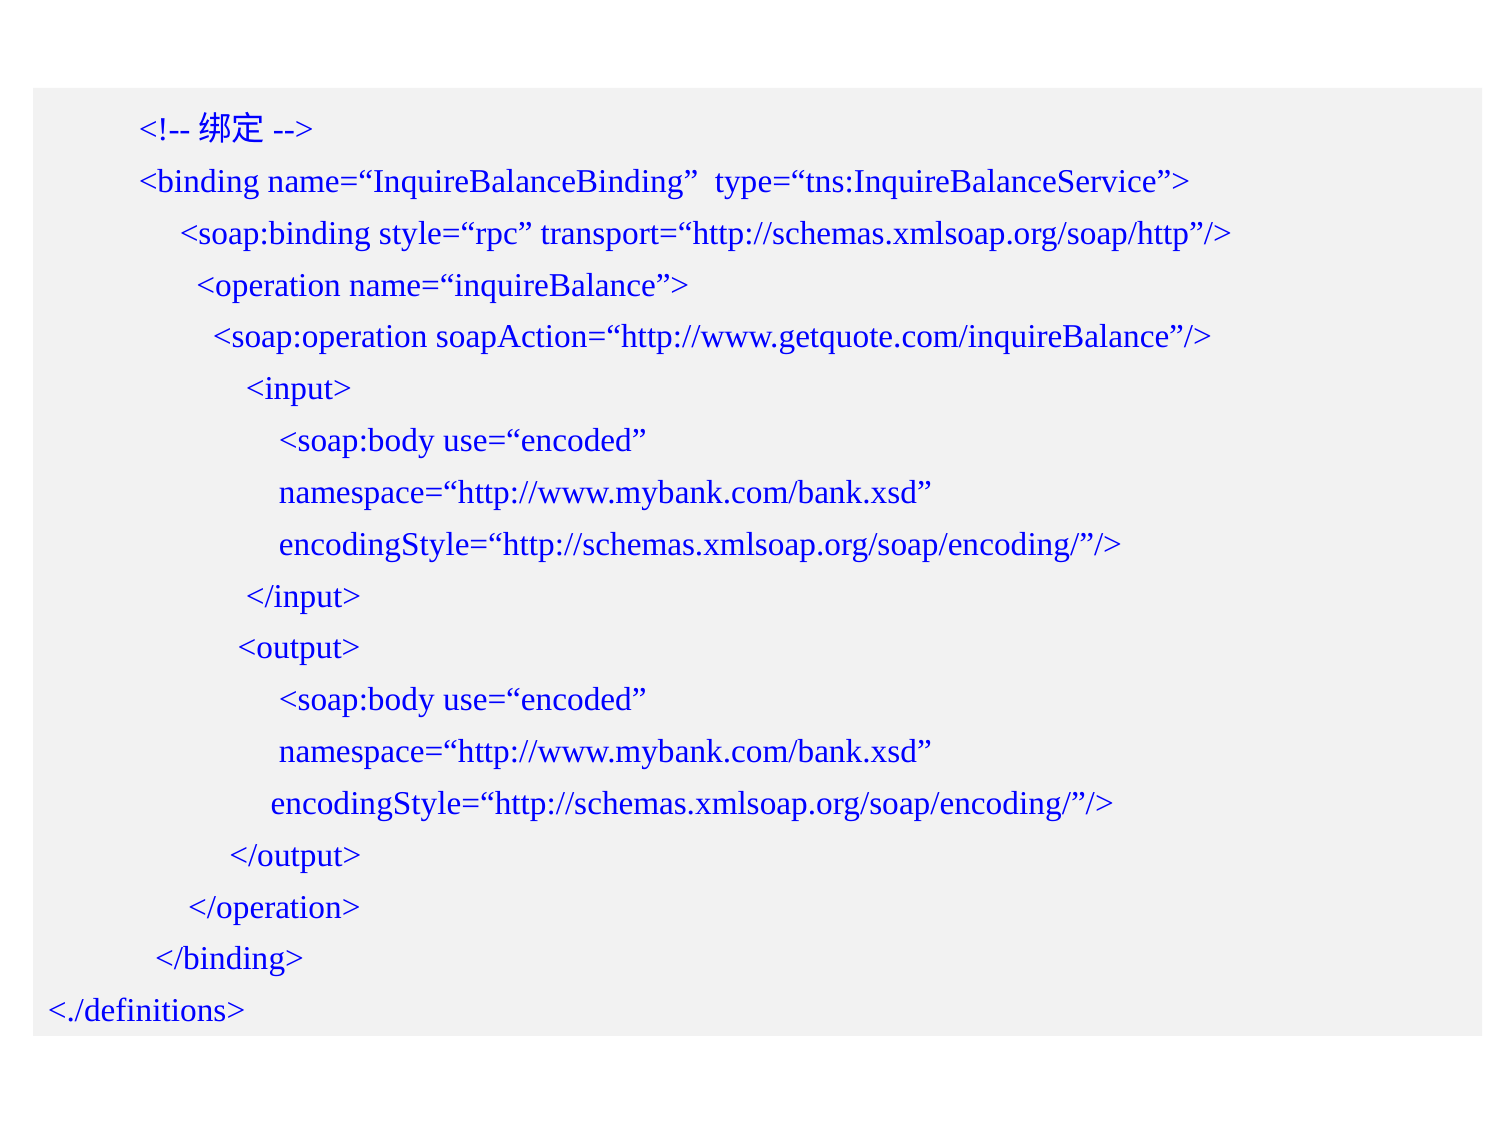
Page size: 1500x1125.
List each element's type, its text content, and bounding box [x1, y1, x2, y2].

text_box <!--绑定--> <binding name=“InquireBalanceBinding” type=“tns:InquireBalanceService”> <soap:binding style=“rpc” transport=“http://schemas.xmlsoap.org/soap/http”/> <operation name=“inquireBalance”> <soap:operation soapAction=“http://www.getquote.com/inquireBalance”/> <input> <soap:body use=“encoded” namespace=“http://www.mybank.com/bank.xsd” encodingStyle=“http://schemas.xmlsoap.org/soap/encoding/”/> </input> <output> <soap:body use=“encoded” namespace=“http://www.mybank.com/bank.xsd” encodingStyle=“http://schemas.xmlsoap.org/soap/encoding/”/> </output> </operation> </binding> <./definitions> [33, 87, 1483, 1036]
